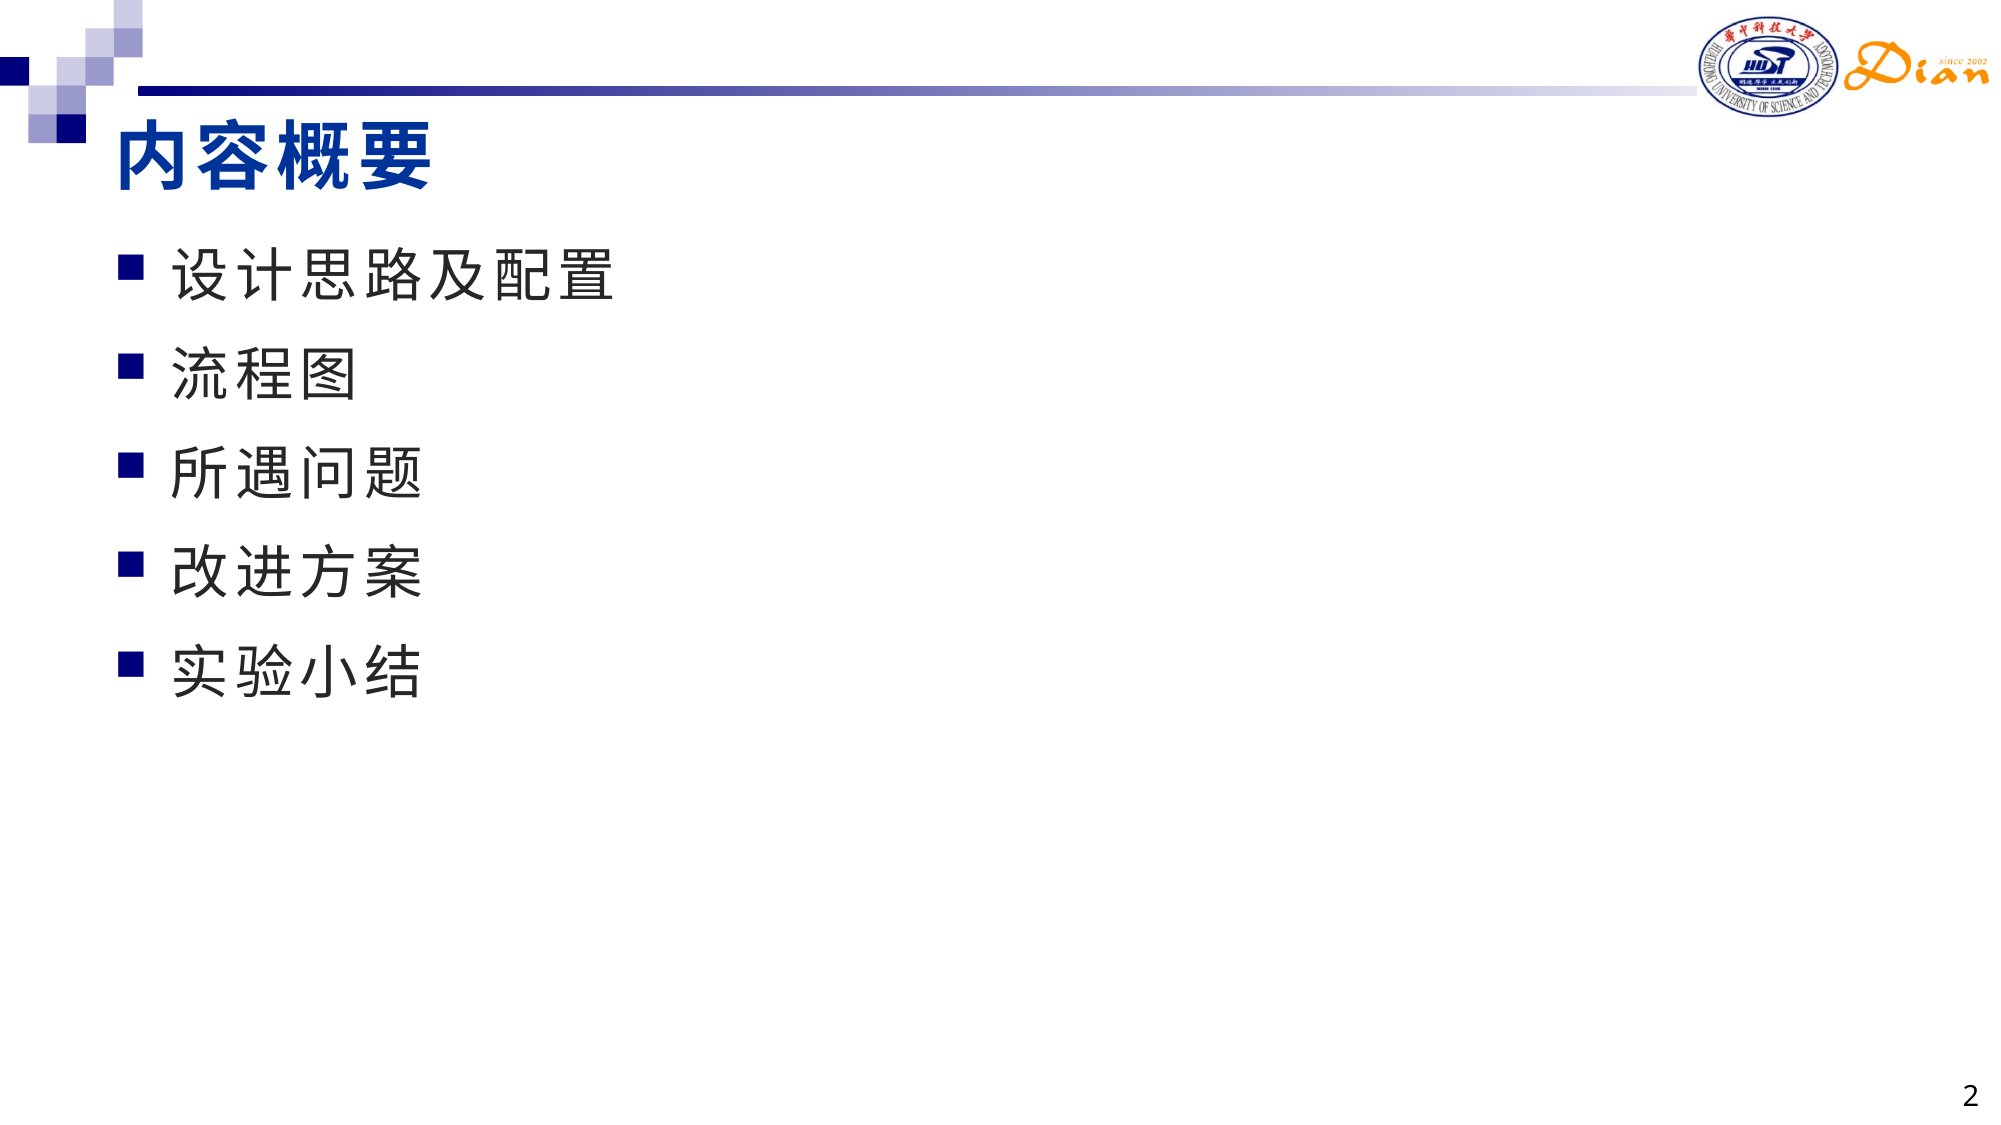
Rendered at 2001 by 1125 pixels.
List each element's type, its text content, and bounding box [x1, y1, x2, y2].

picture [1697, 14, 1839, 119]
list 设计思路及配置 流程图 所遇问题 改进方案 实验小结 [99, 213, 1945, 1052]
picture [1843, 37, 2000, 97]
slide_number 2 [1527, 1058, 1995, 1125]
title 内容概要 [99, 100, 1470, 207]
